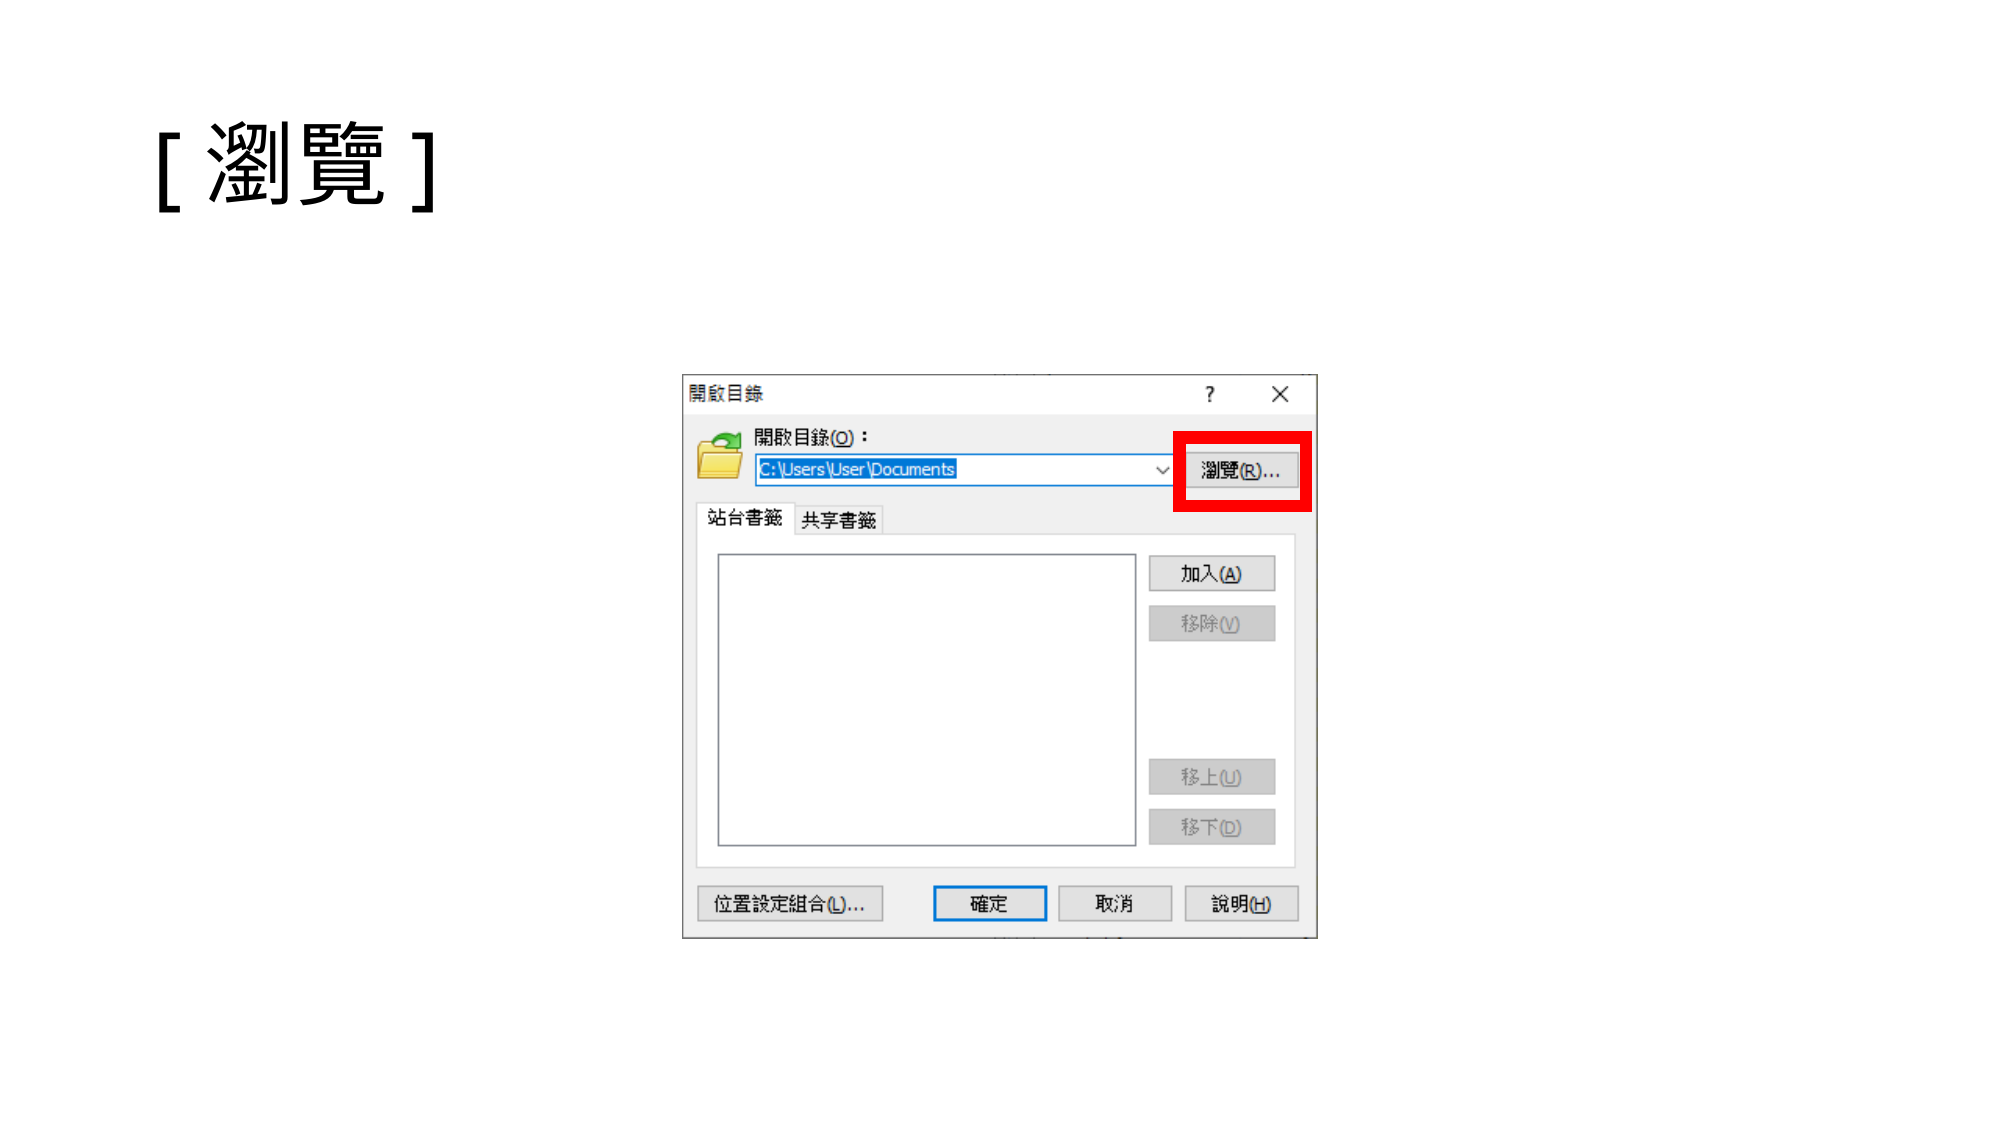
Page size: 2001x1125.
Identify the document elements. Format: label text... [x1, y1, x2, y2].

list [681, 374, 1318, 939]
title [瀏覽] [137, 59, 1863, 278]
